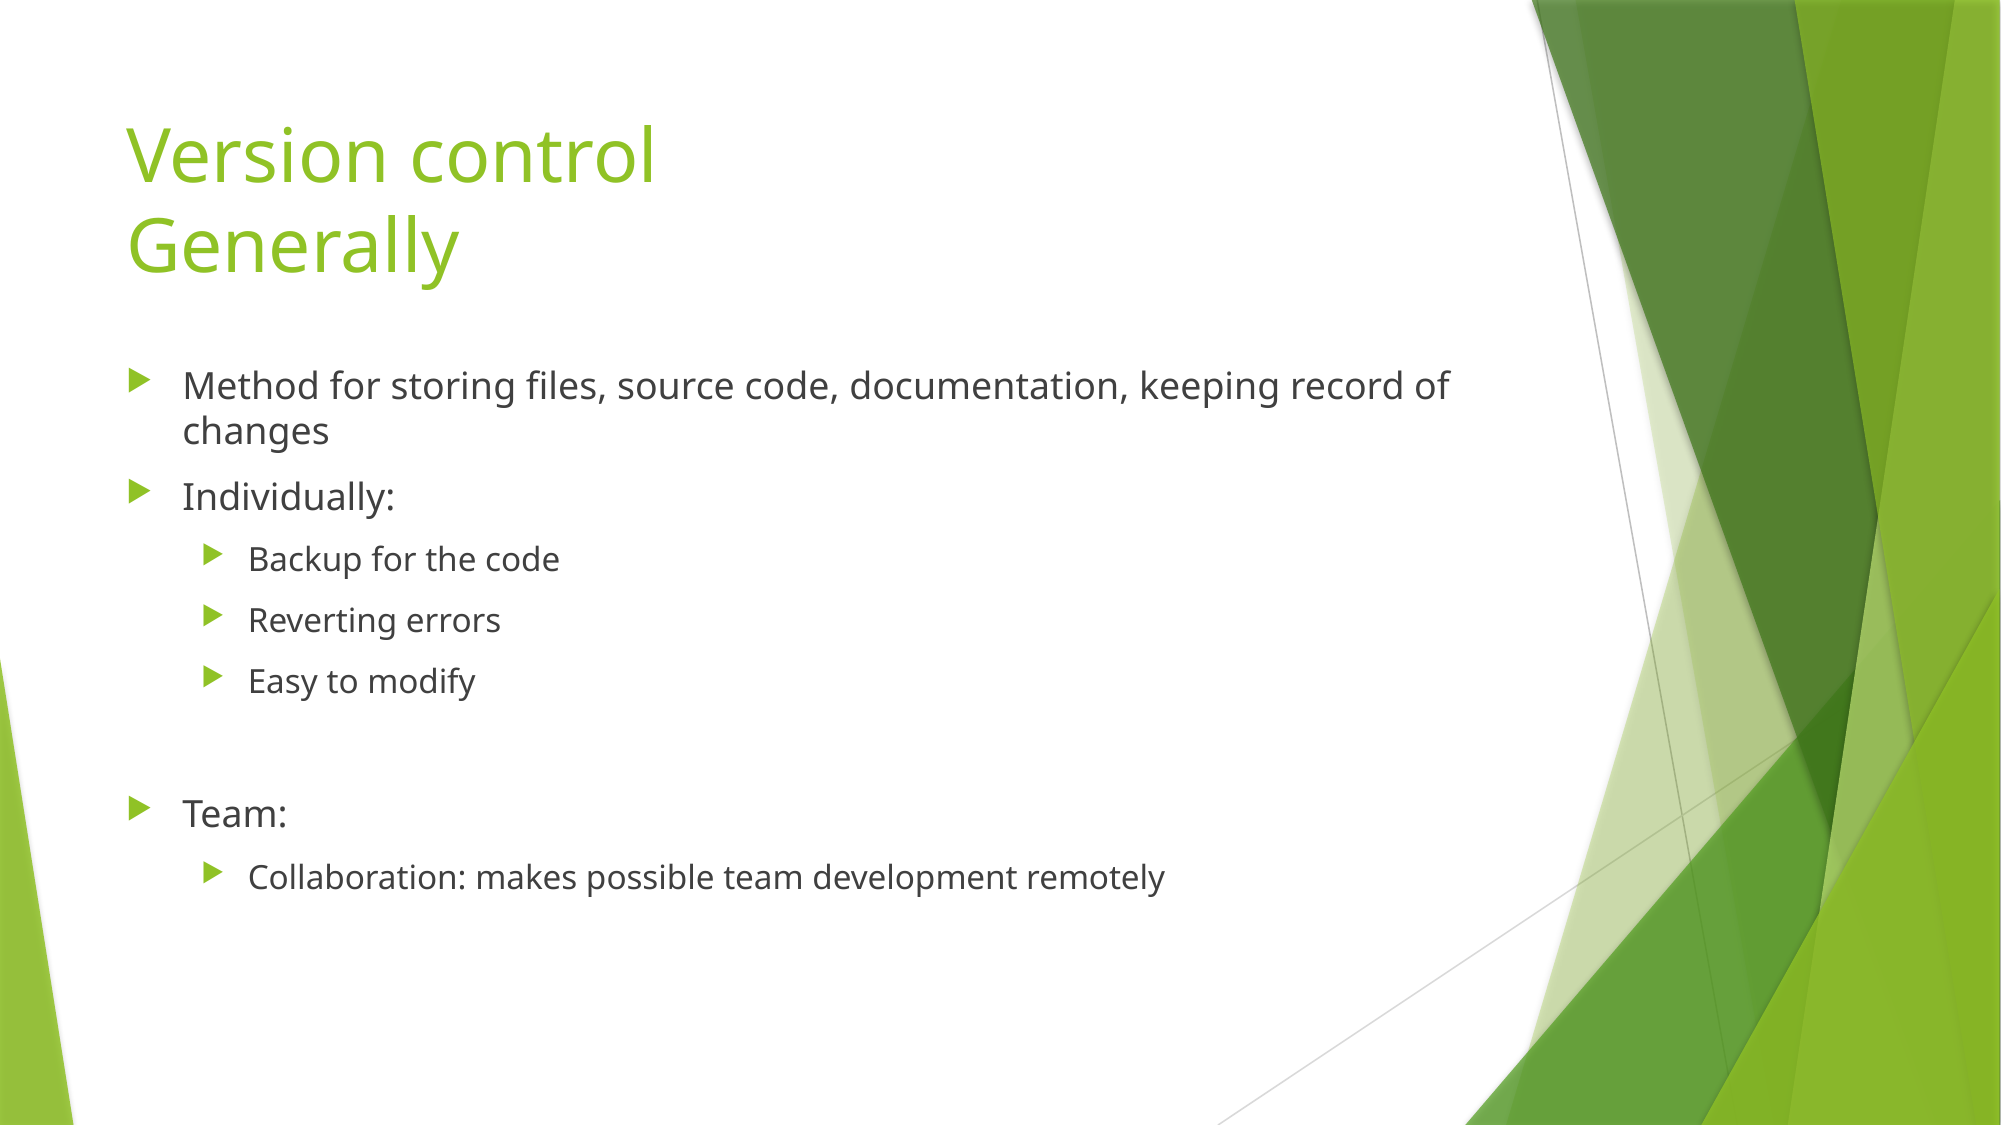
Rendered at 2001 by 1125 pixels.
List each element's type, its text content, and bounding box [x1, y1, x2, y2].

title Version control Generally [111, 99, 1522, 317]
list Method for storing files, source code, documentation, keeping record of changes Individually: Backup for the code Reverting errors Easy to modify Team: Collaboration: makes possible team development remotely [111, 354, 1522, 992]
